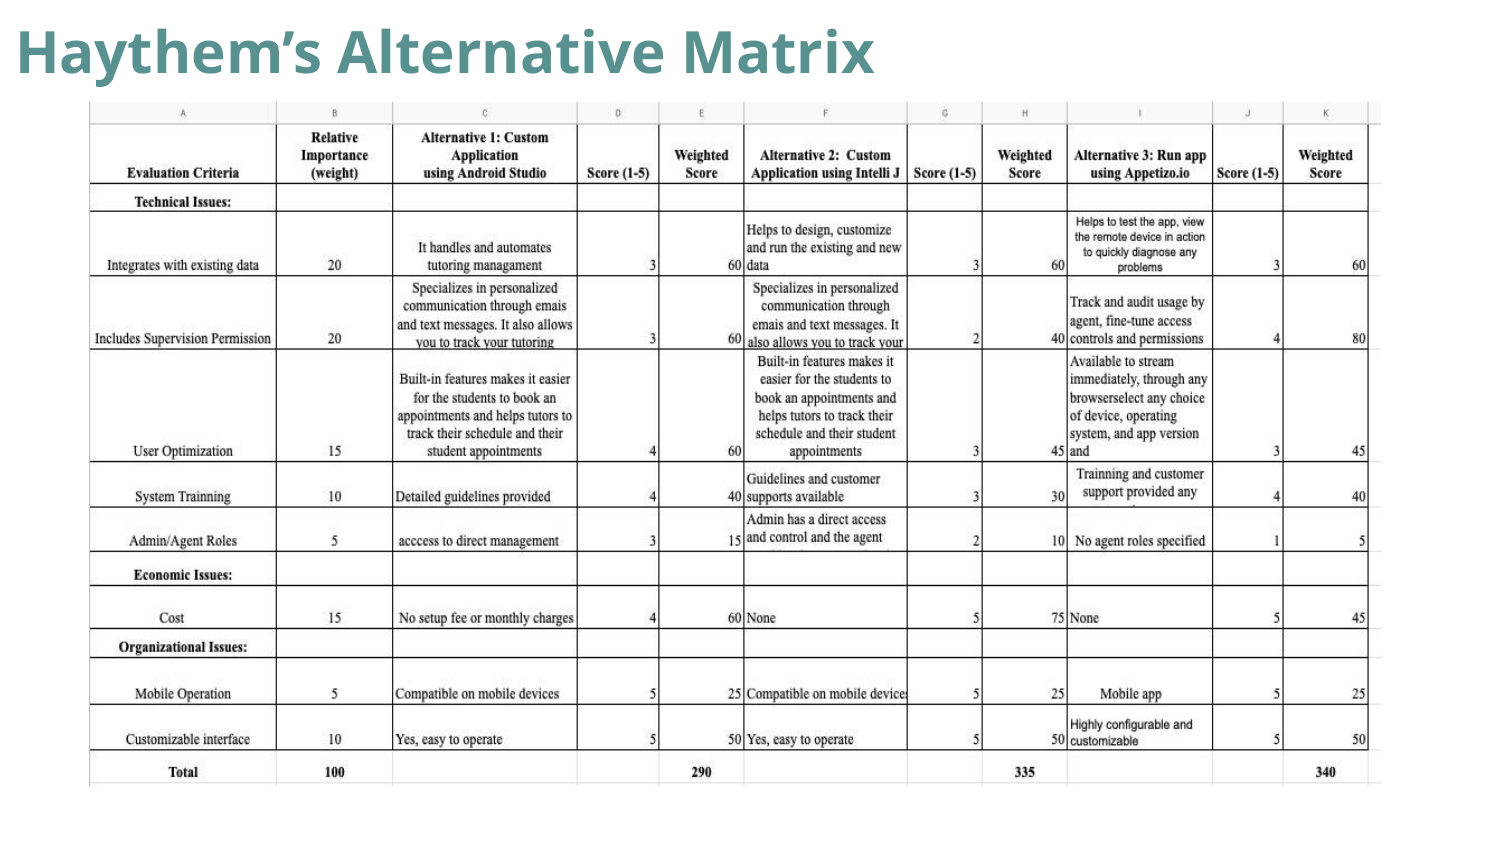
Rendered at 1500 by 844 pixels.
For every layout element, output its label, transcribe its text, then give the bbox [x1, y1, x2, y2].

picture [89, 102, 1381, 786]
text_box Haythem’s Alternative Matrix [0, 0, 1470, 112]
